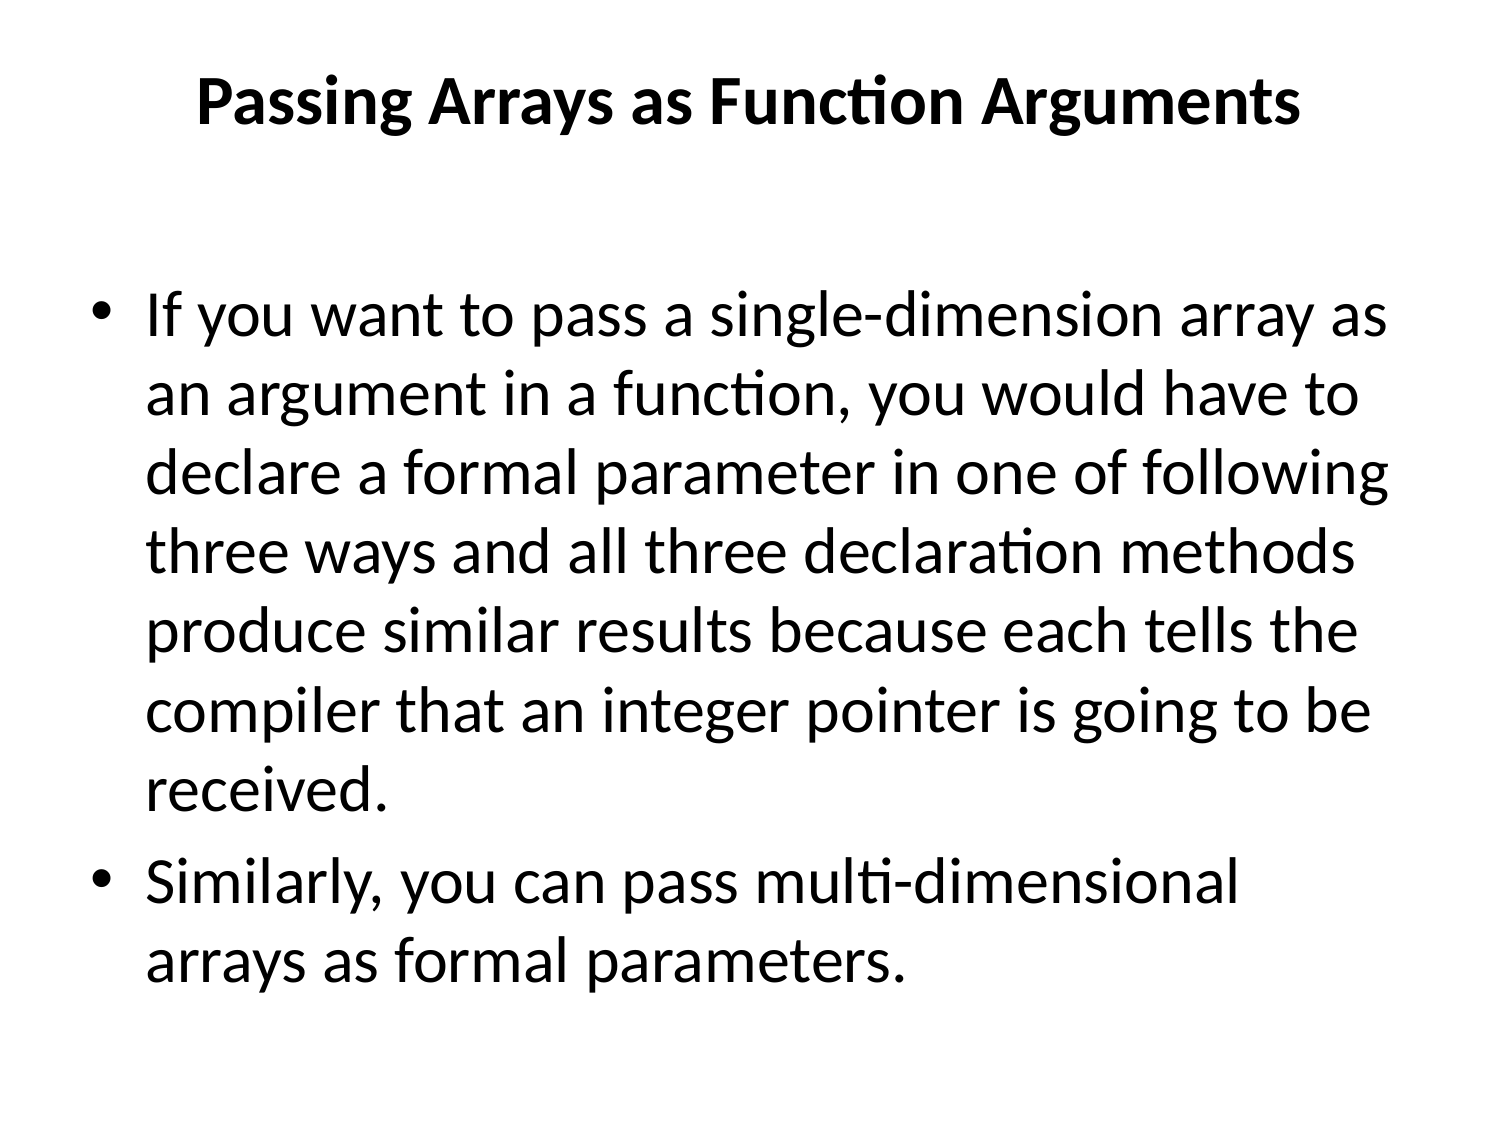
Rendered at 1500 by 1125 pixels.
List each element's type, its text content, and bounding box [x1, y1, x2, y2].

title Passing Arrays as Function Arguments [75, 45, 1425, 233]
list If you want to pass a single-dimension array as an argument in a function, you would have to declare a formal parameter in one of following three ways and all three declaration methods produce similar results because each tells the compiler that an integer pointer is going to be received. Similarly, you can pass multi-dimensional arrays as formal parameters. [75, 262, 1425, 1005]
